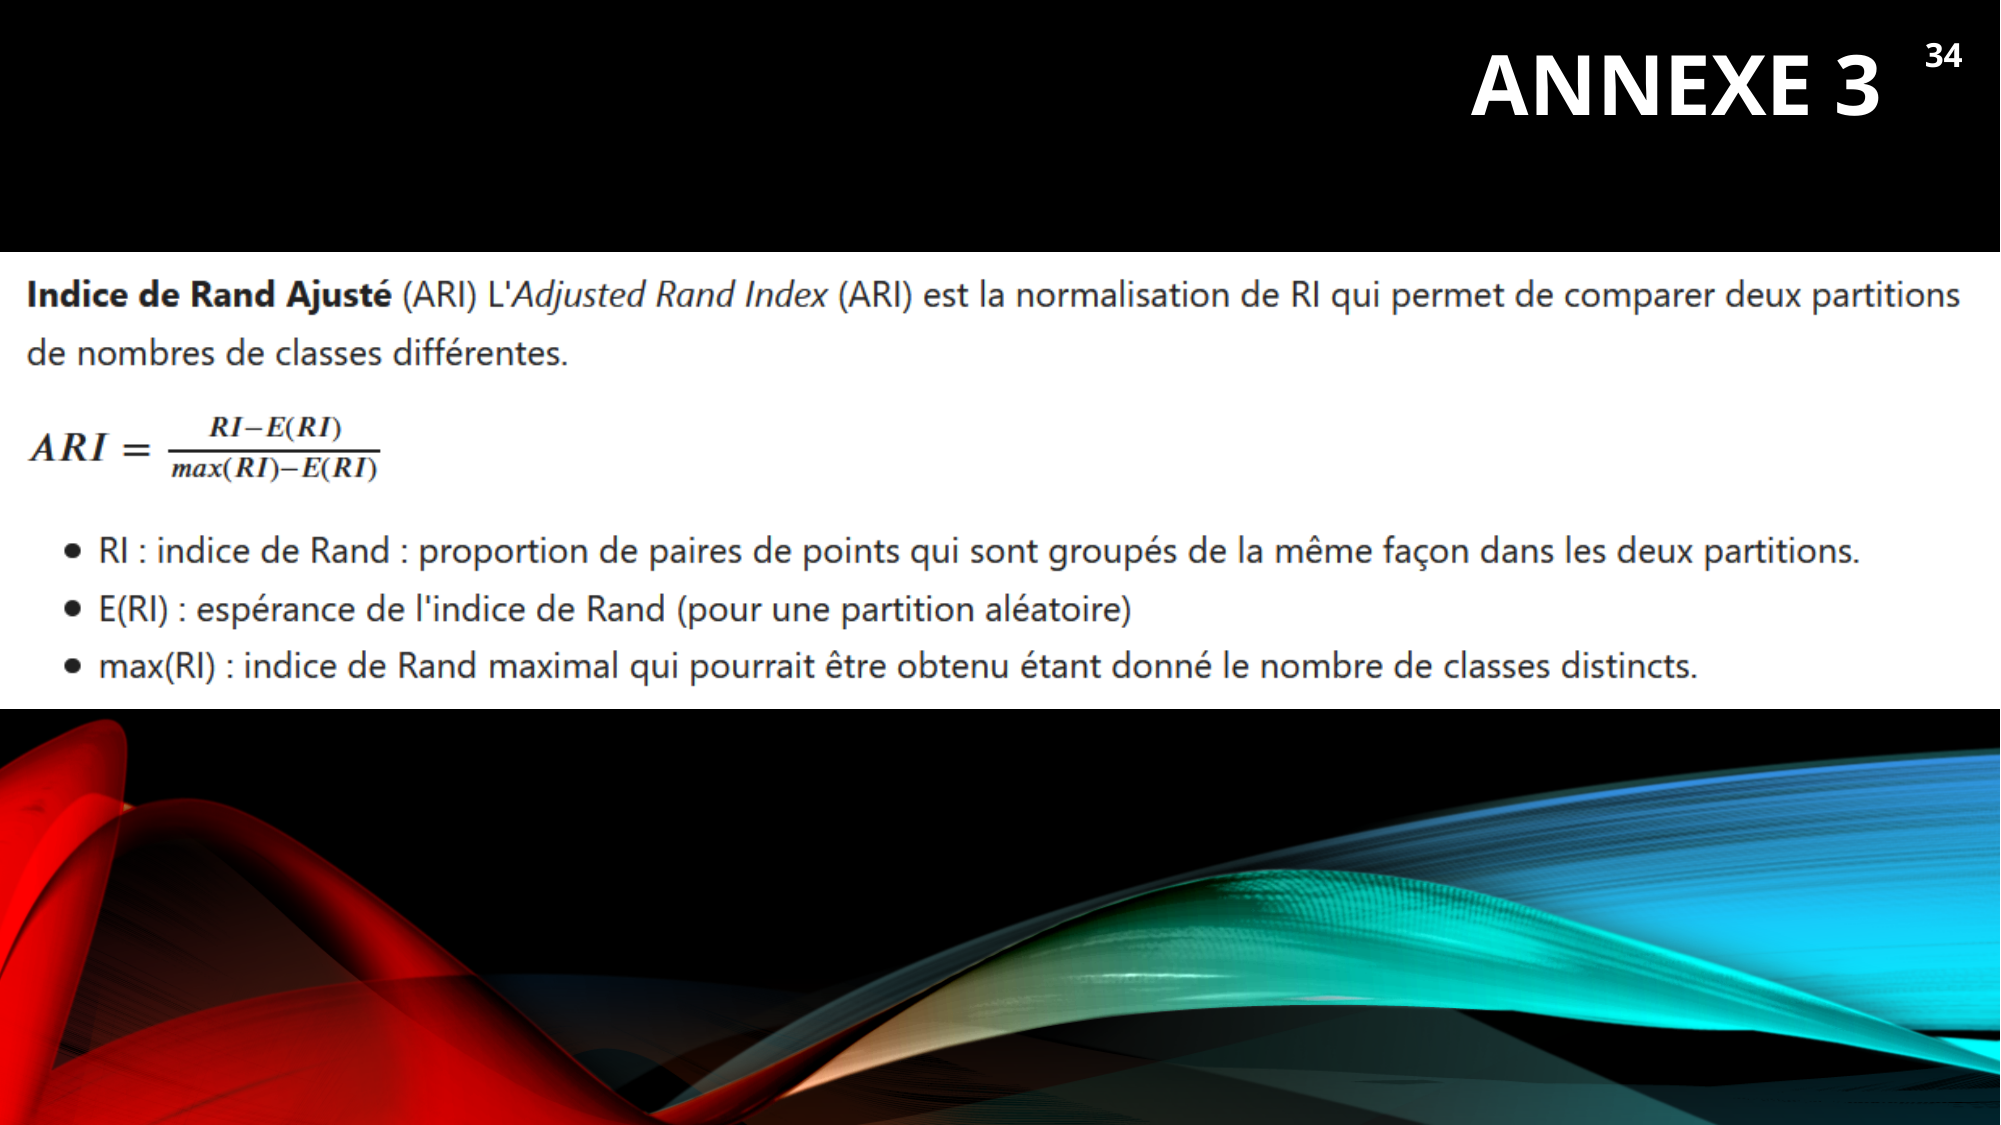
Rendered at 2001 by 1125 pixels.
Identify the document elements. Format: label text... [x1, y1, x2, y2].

text_box Annexe 3 [383, 22, 1920, 142]
picture [0, 252, 2000, 710]
text_box 34 [1920, 27, 1978, 87]
text_box Annexe 1 [358, 0, 1895, 117]
picture [0, 717, 2000, 1125]
